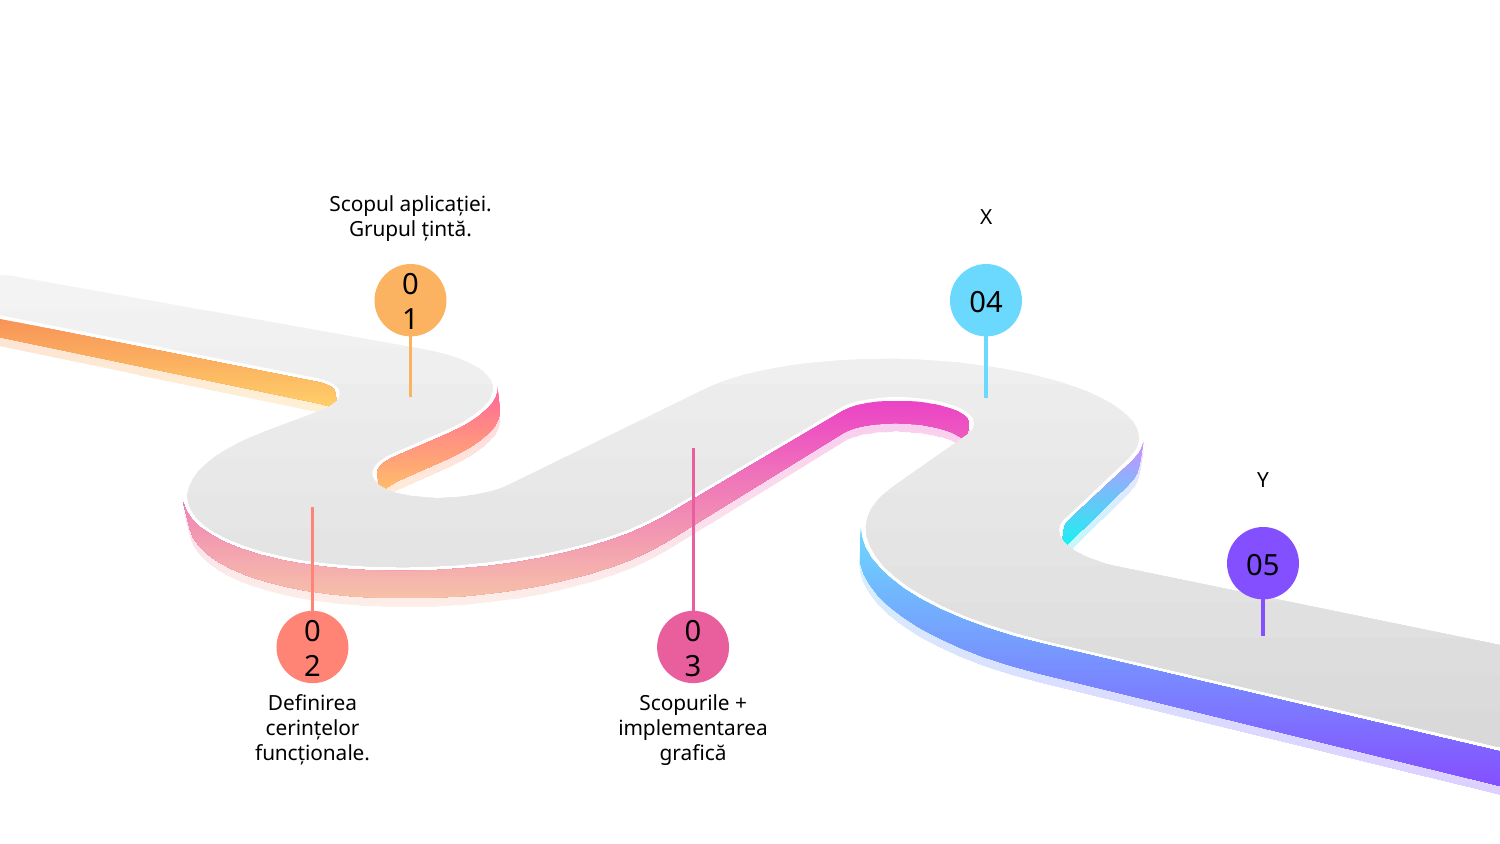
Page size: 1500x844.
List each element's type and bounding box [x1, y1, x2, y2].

text_box [581, 629, 805, 764]
text_box [949, 337, 1023, 398]
text_box [215, 629, 410, 764]
text_box [1166, 442, 1360, 580]
text_box [313, 179, 508, 317]
text_box [656, 448, 730, 628]
text_box [374, 325, 447, 398]
text_box [1226, 588, 1300, 637]
text_box [889, 179, 1083, 330]
text_box [0, 274, 1500, 795]
text_box [276, 506, 349, 628]
